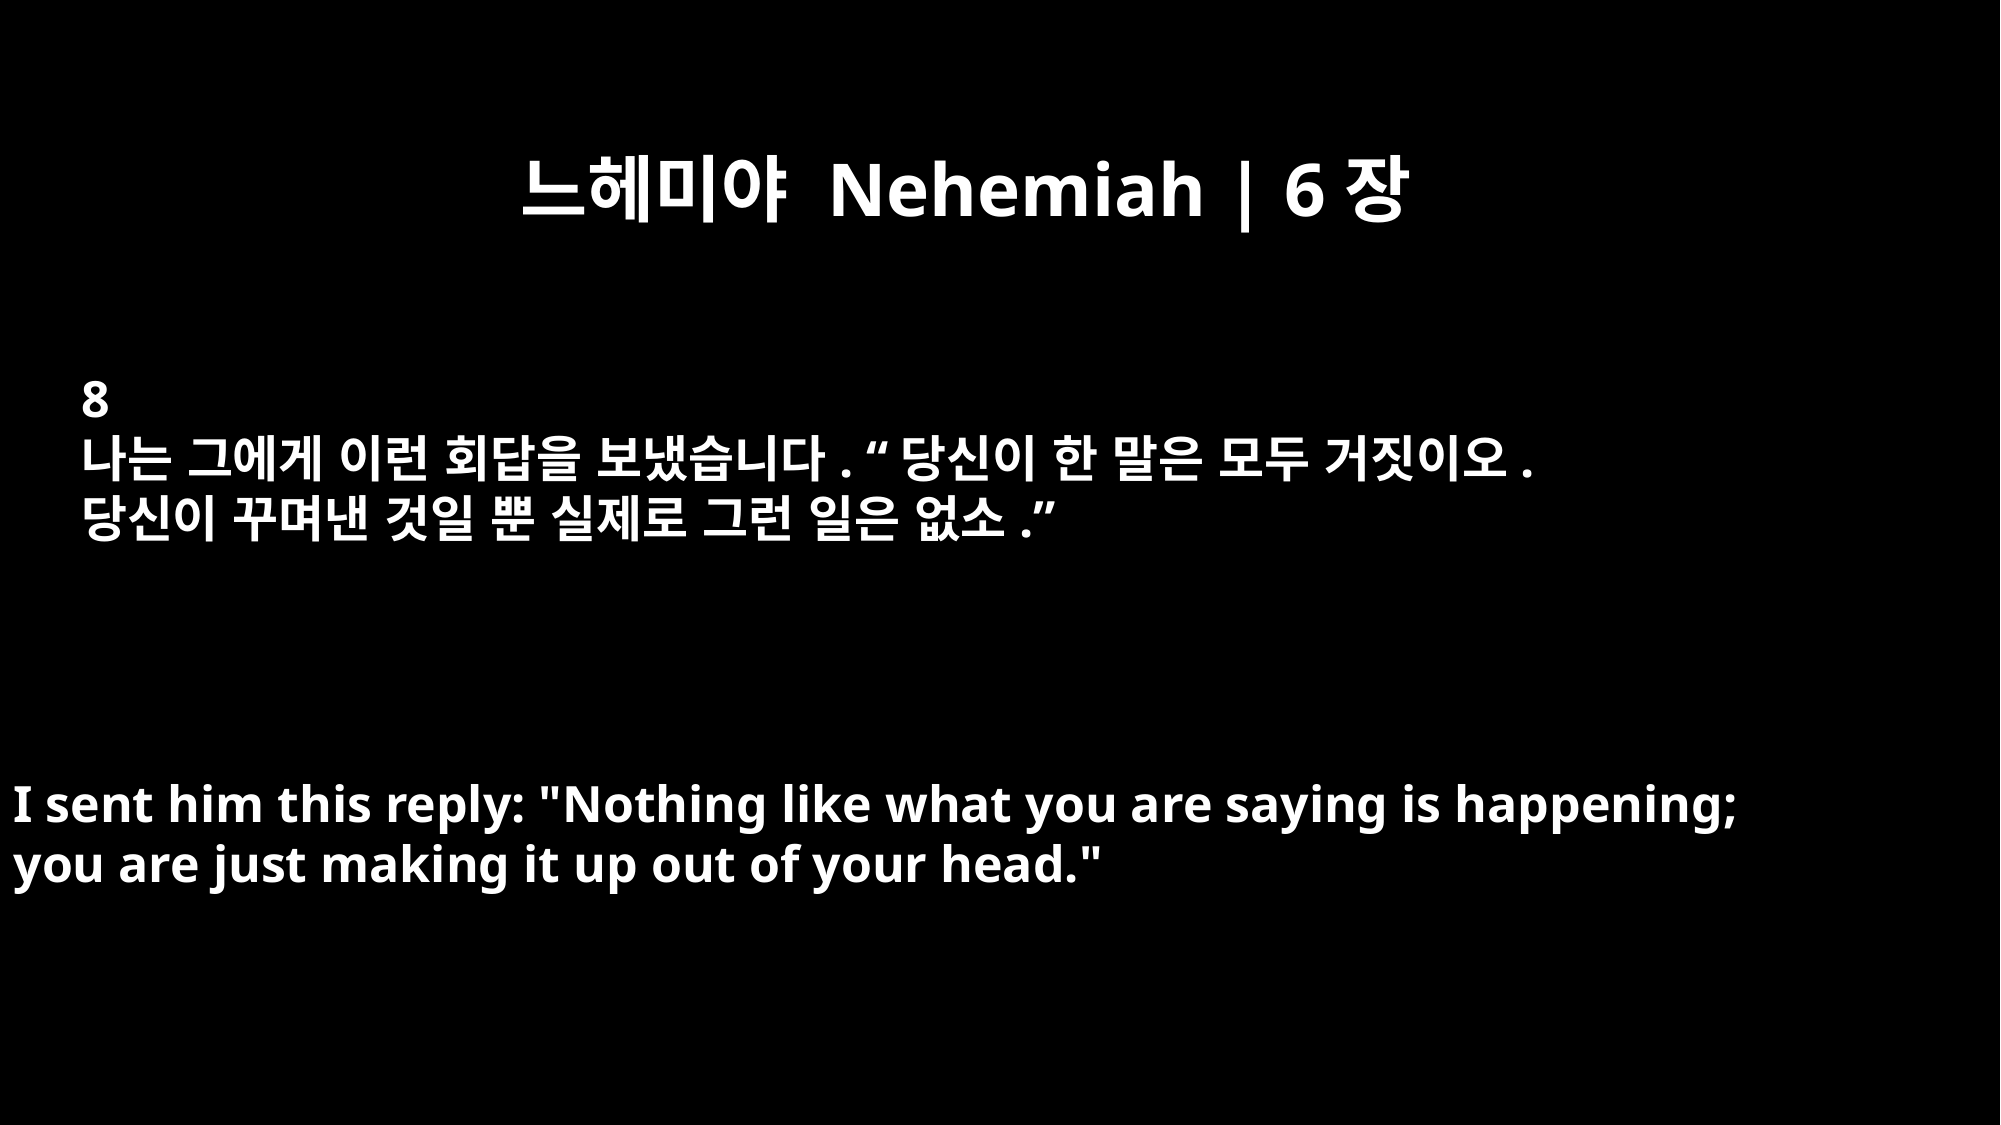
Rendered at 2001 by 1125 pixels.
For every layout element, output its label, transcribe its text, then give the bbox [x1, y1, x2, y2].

text_box I sent him this reply: "Nothing like what you are saying is happening; you are just making it up out of your head." [0, 764, 1753, 900]
text_box 8 나는 그에게 이런 회답을 보냈습니다. “당신이 한 말은 모두 거짓이오. 당신이 꾸며낸 것일 뿐 실제로 그런 일은 없소.” [66, 359, 1550, 555]
text_box 느헤미야 Nehemiah | 6장 [505, 136, 1427, 239]
